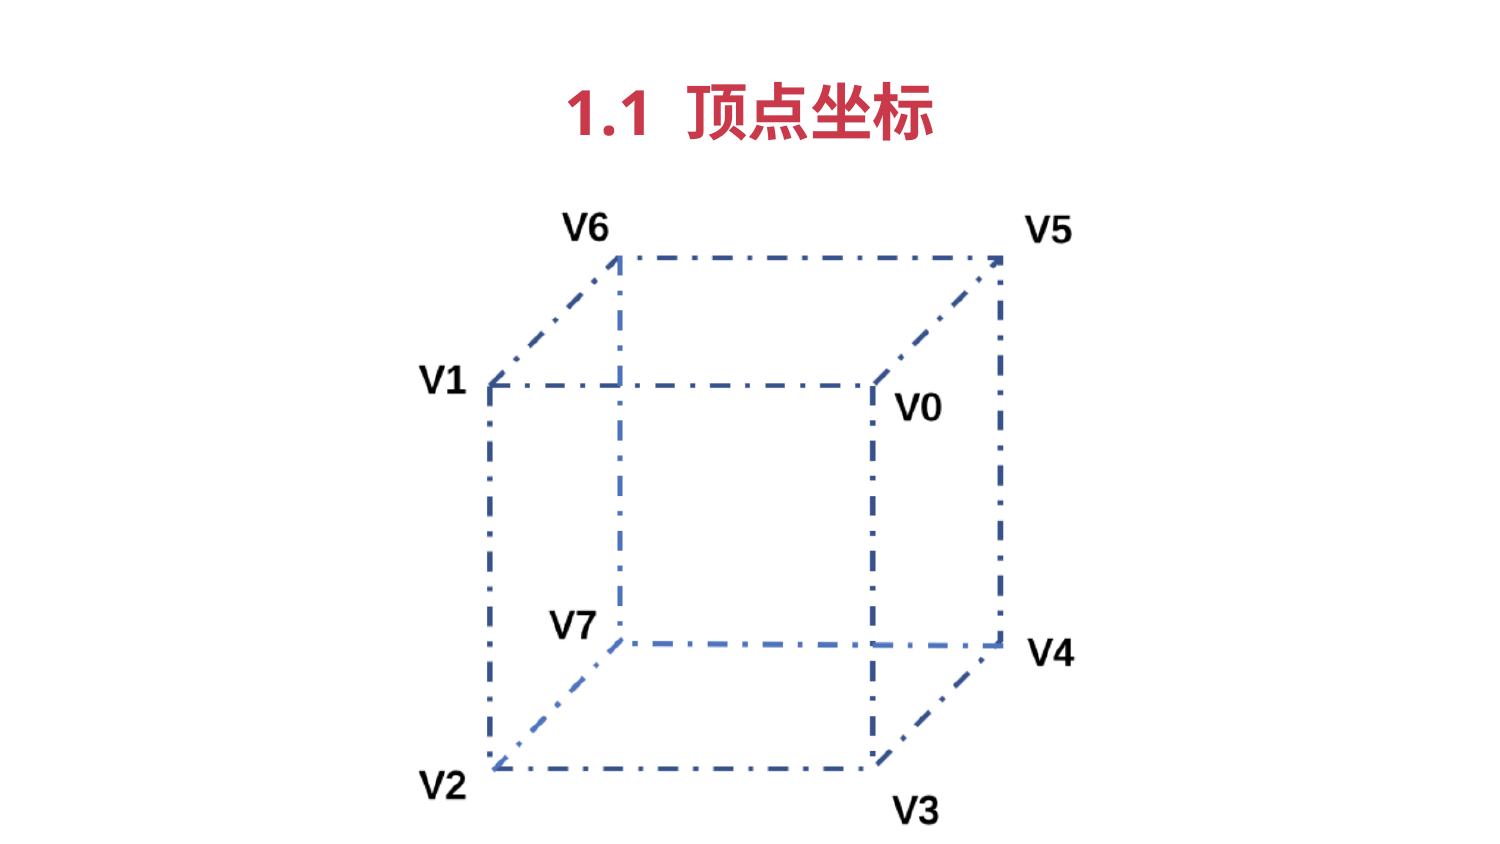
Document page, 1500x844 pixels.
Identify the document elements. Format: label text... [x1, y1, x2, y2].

text_box 1.1 顶点坐标 [549, 65, 951, 156]
picture [385, 174, 1115, 844]
